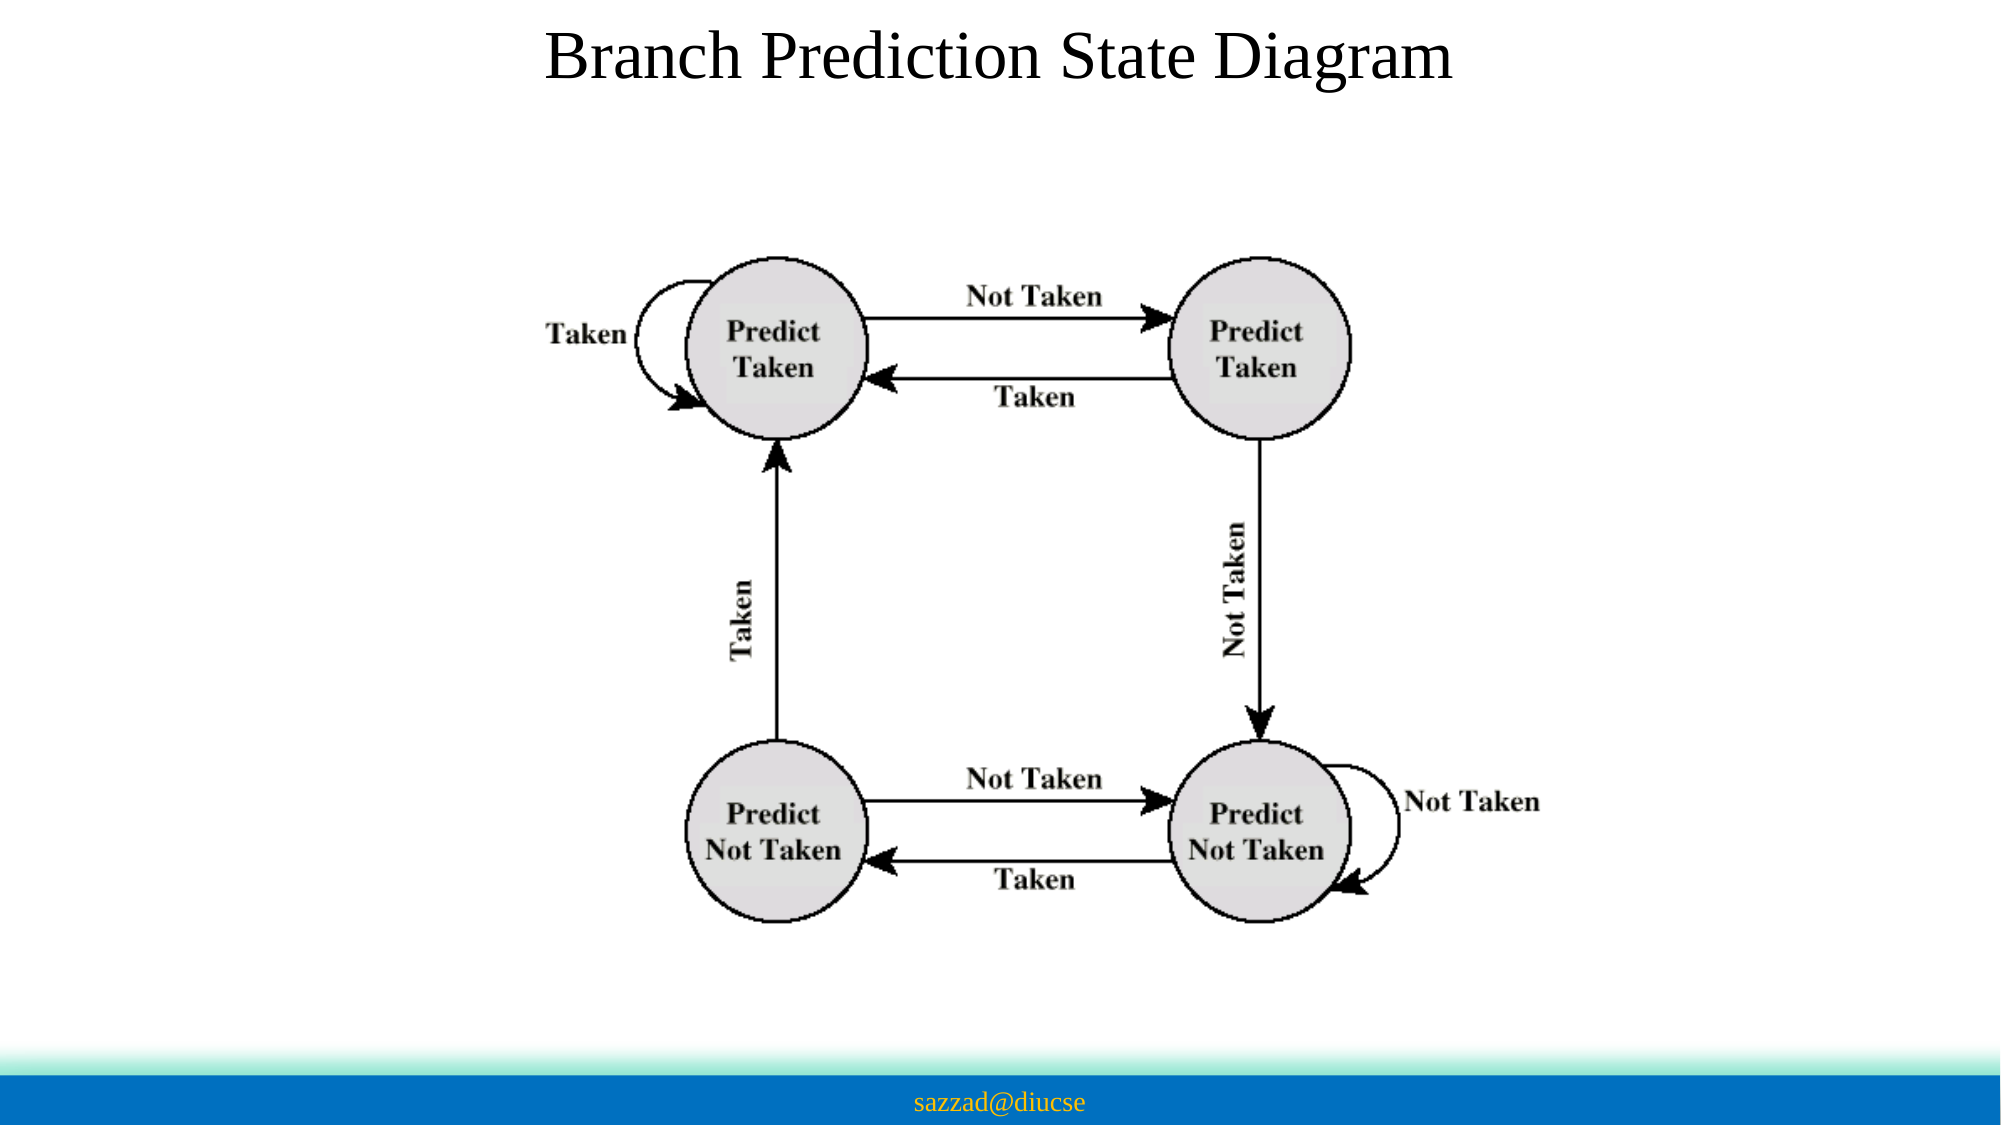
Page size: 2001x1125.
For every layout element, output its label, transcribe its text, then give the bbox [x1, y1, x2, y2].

picture [538, 255, 1572, 953]
title Branch Prediction State Diagram [150, 0, 1850, 102]
